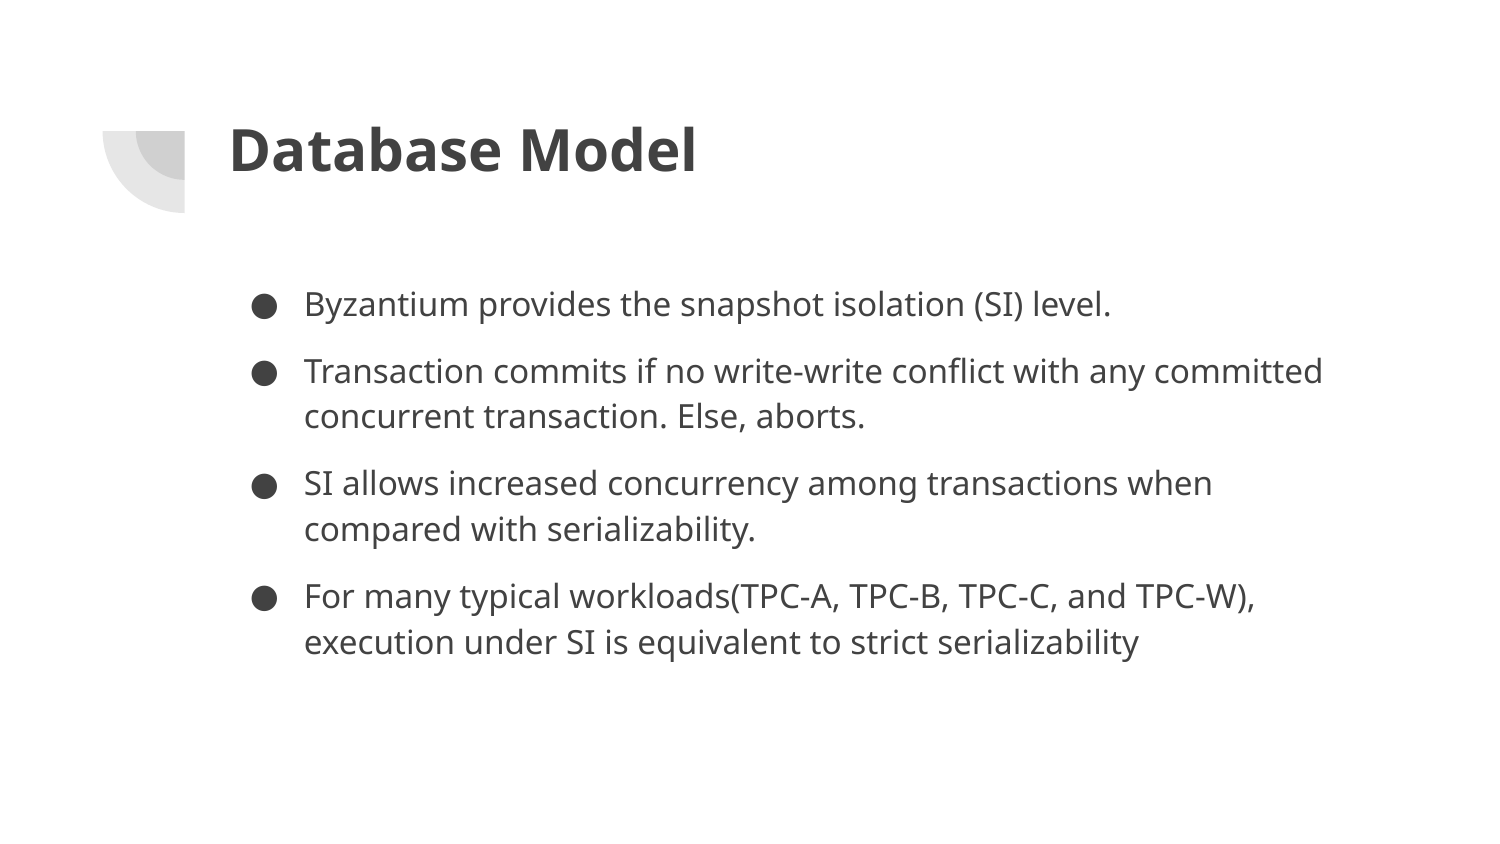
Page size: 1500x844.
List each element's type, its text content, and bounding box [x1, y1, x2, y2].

list Byzantium provides the snapshot isolation (SI) level. Transaction commits if no write-write conflict with any committed concurrent transaction. Else, aborts. SI allows increased concurrency among transactions when compared with serializability. For many typical workloads(TPC-A, TPC-B, TPC-C, and TPC-W), execution under SI is equivalent to strict serializability [213, 262, 1368, 744]
title Database Model [213, 98, 1368, 262]
